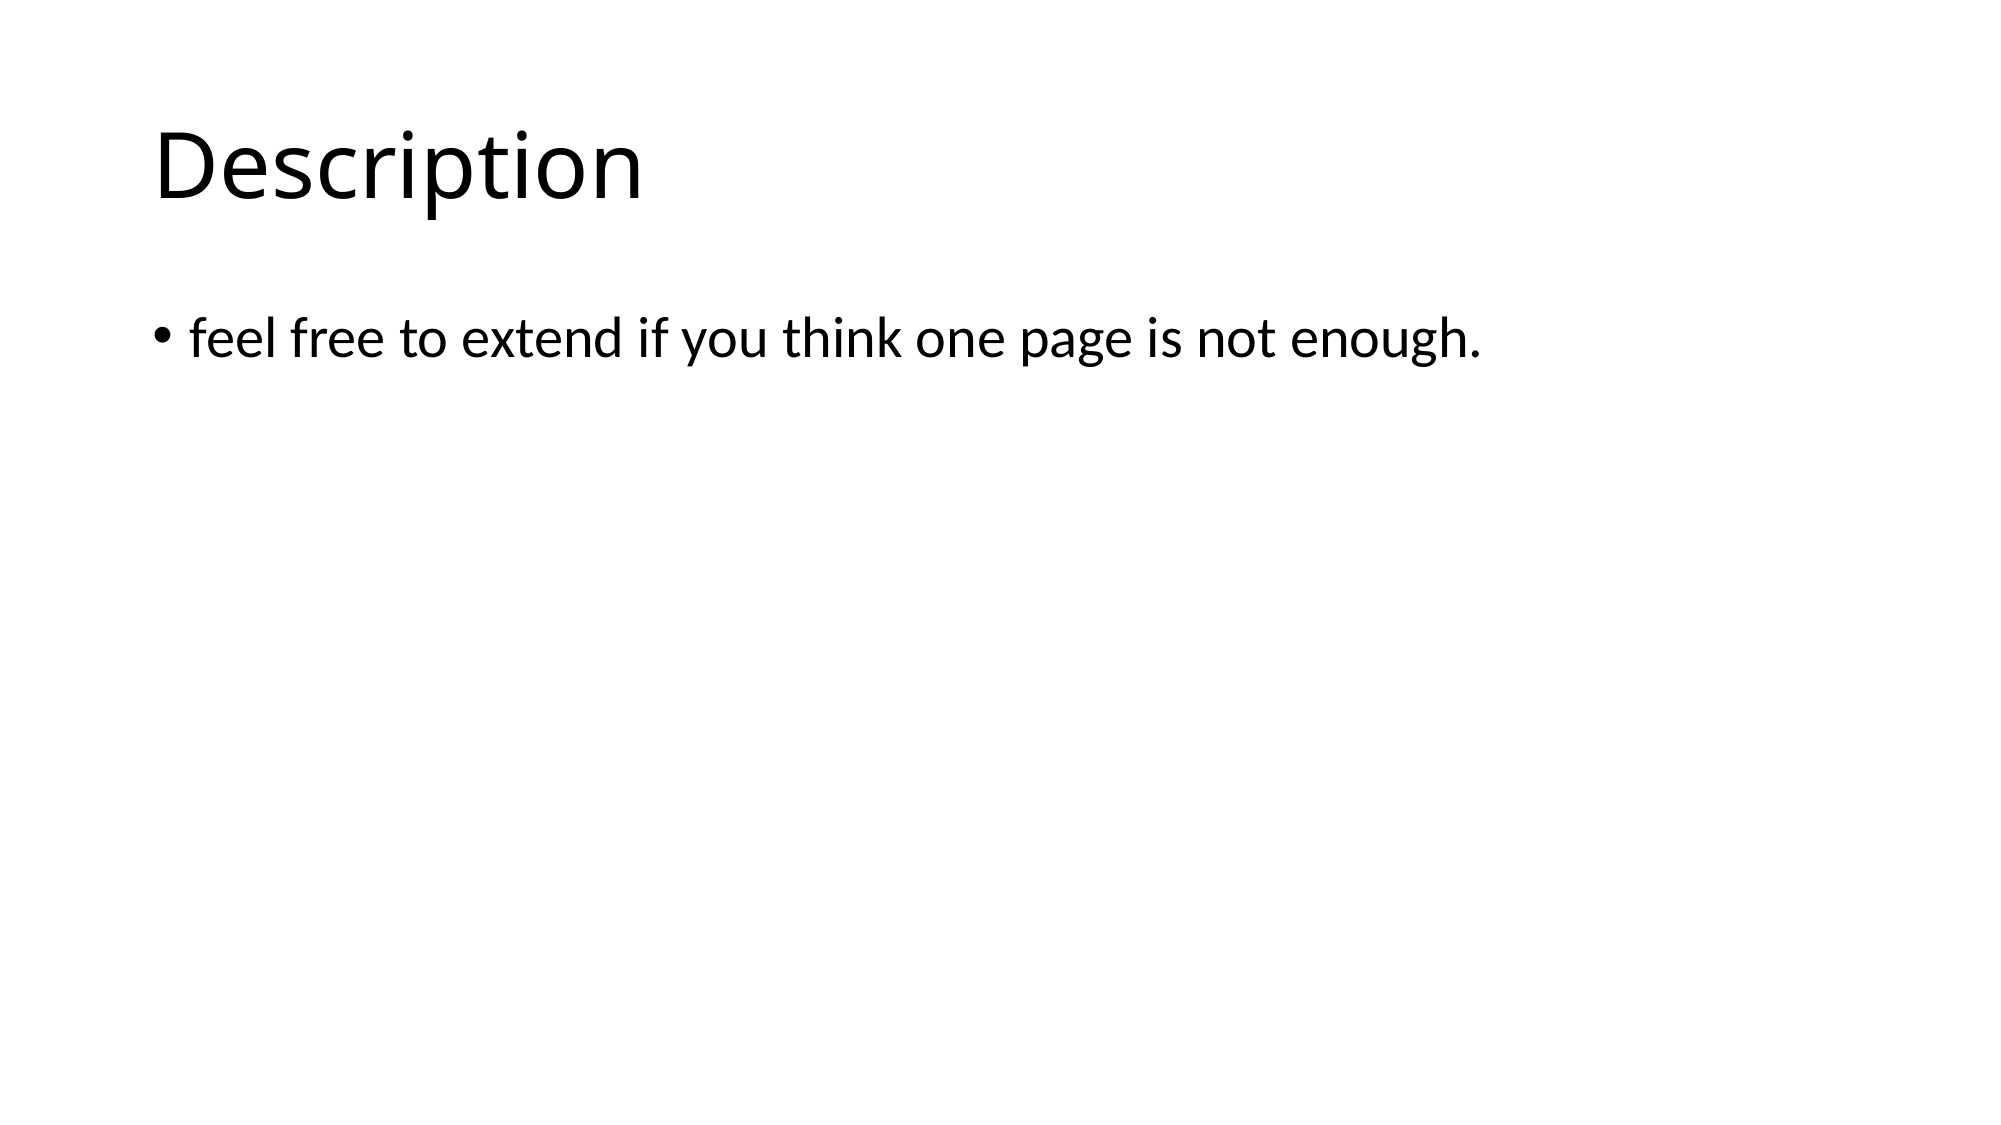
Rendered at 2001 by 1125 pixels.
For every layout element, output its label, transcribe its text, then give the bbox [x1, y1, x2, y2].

list feel free to extend if you think one page is not enough. [137, 299, 1863, 1014]
title Description [137, 59, 1863, 278]
